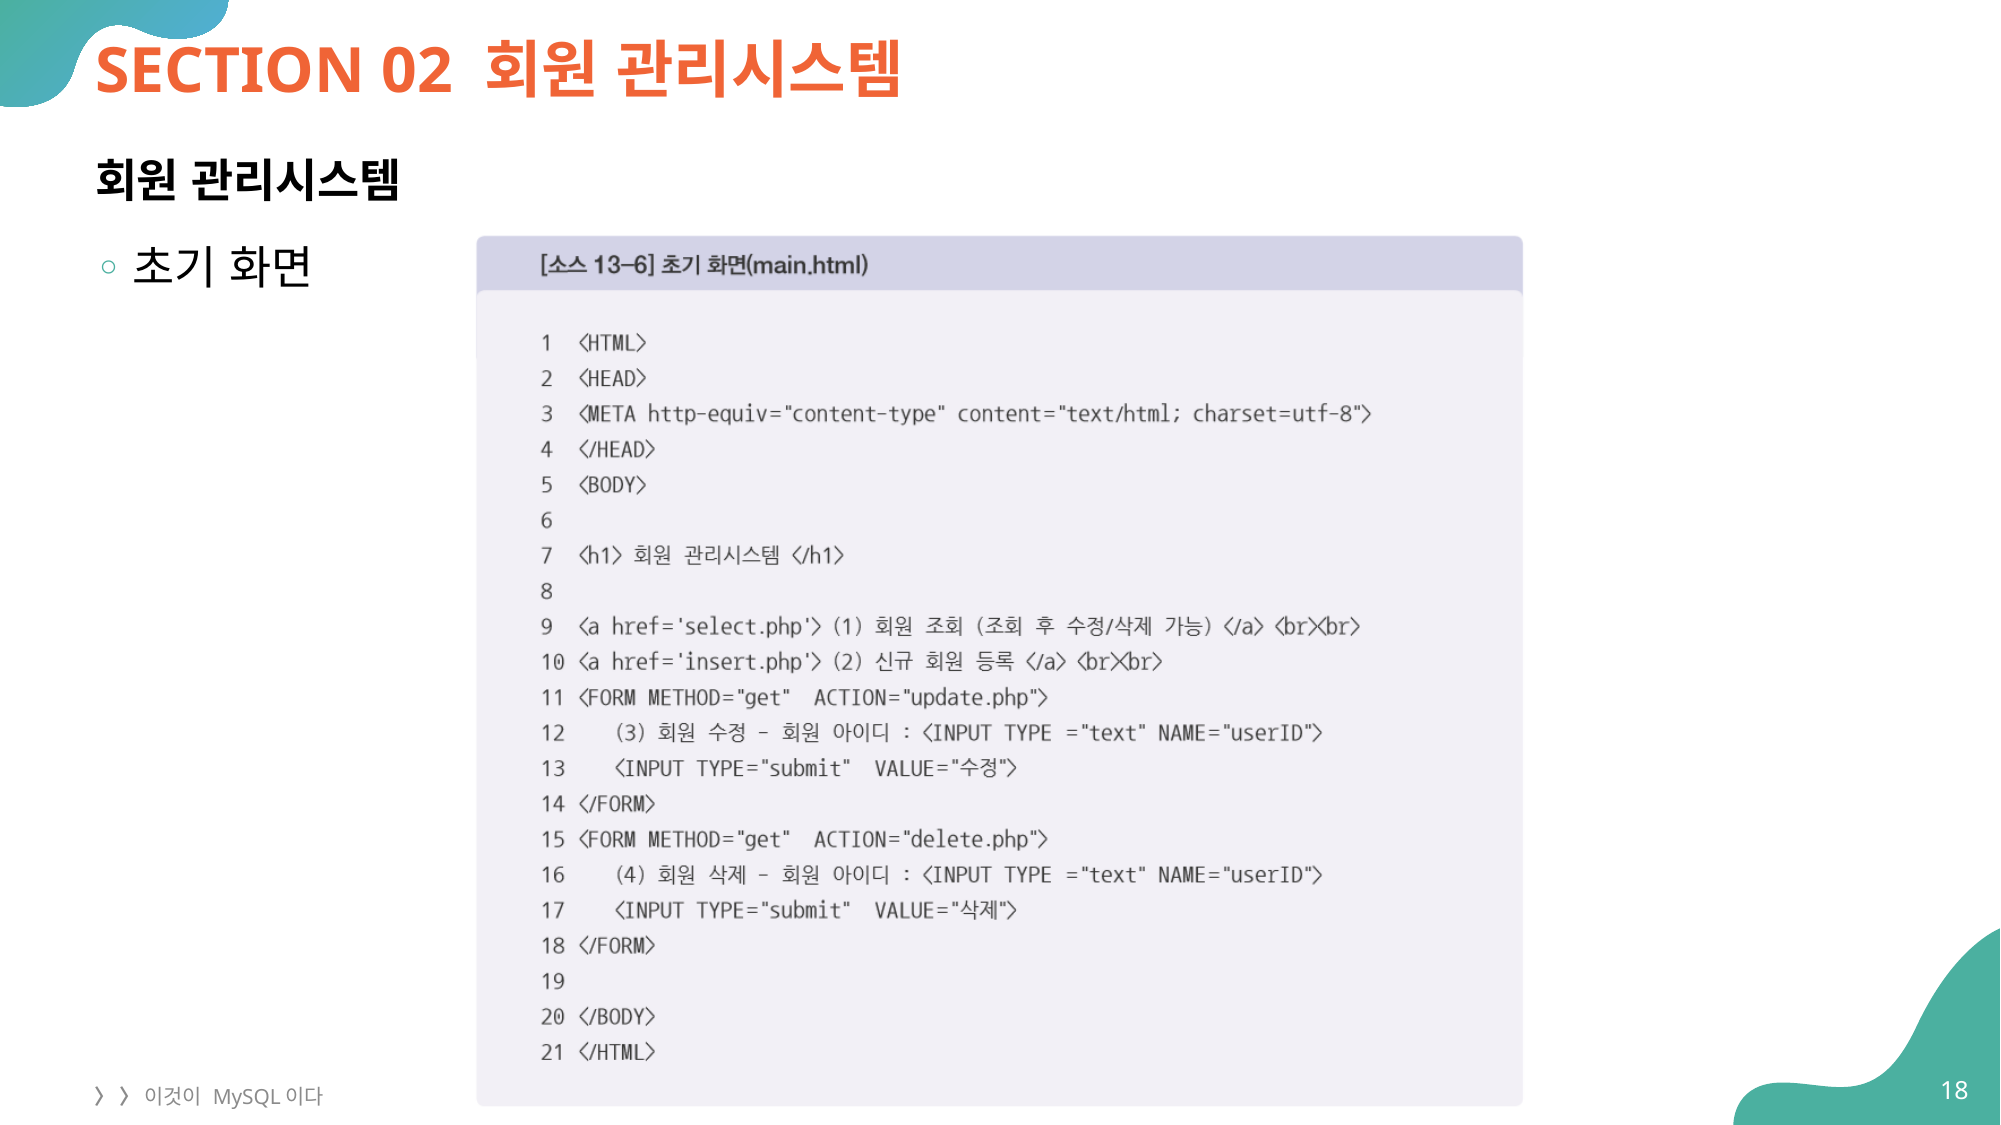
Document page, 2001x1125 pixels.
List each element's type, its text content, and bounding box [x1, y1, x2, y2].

picture [467, 229, 1532, 1112]
title SECTION 02 회원 관리시스템 [79, 17, 1931, 128]
list 회원 관리시스템 초기 화면 [79, 133, 1931, 1062]
slide_number 18 [1917, 1061, 1984, 1122]
footer 〉 〉 이것이 MySQL이다 [79, 1078, 755, 1114]
